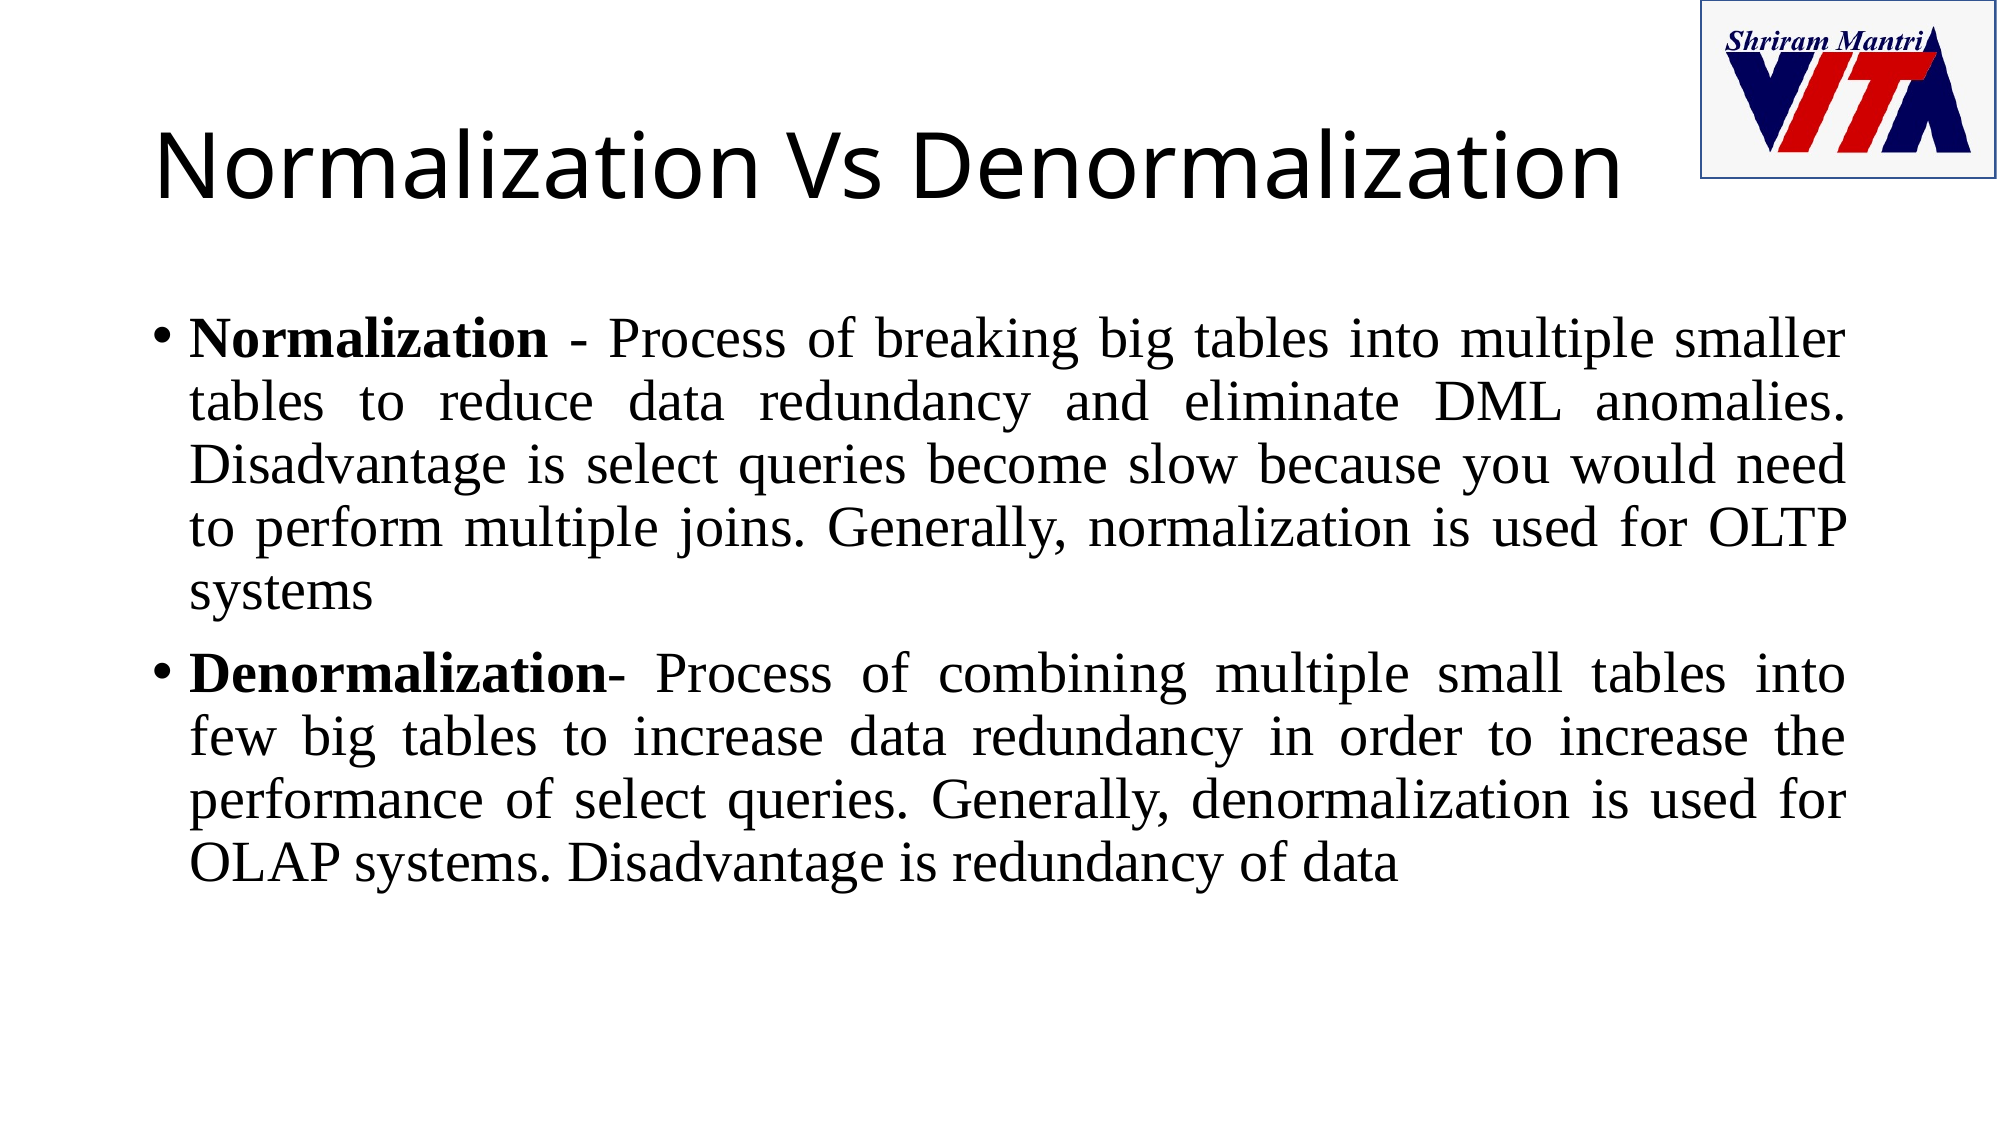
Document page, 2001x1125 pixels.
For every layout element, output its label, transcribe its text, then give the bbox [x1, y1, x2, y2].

list Normalization - Process of breaking big tables into multiple smaller tables to reduce data redundancy and eliminate DML anomalies. Disadvantage is select queries become slow because you would need to perform multiple joins. Generally, normalization is used for OLTP systems Denormalization- Process of combining multiple small tables into few big tables to increase data redundancy in order to increase the performance of select queries. Generally, denormalization is used for OLAP systems. Disadvantage is redundancy of data [137, 299, 1863, 1014]
picture [1702, 1, 1994, 177]
title Normalization Vs Denormalization [137, 59, 1863, 278]
